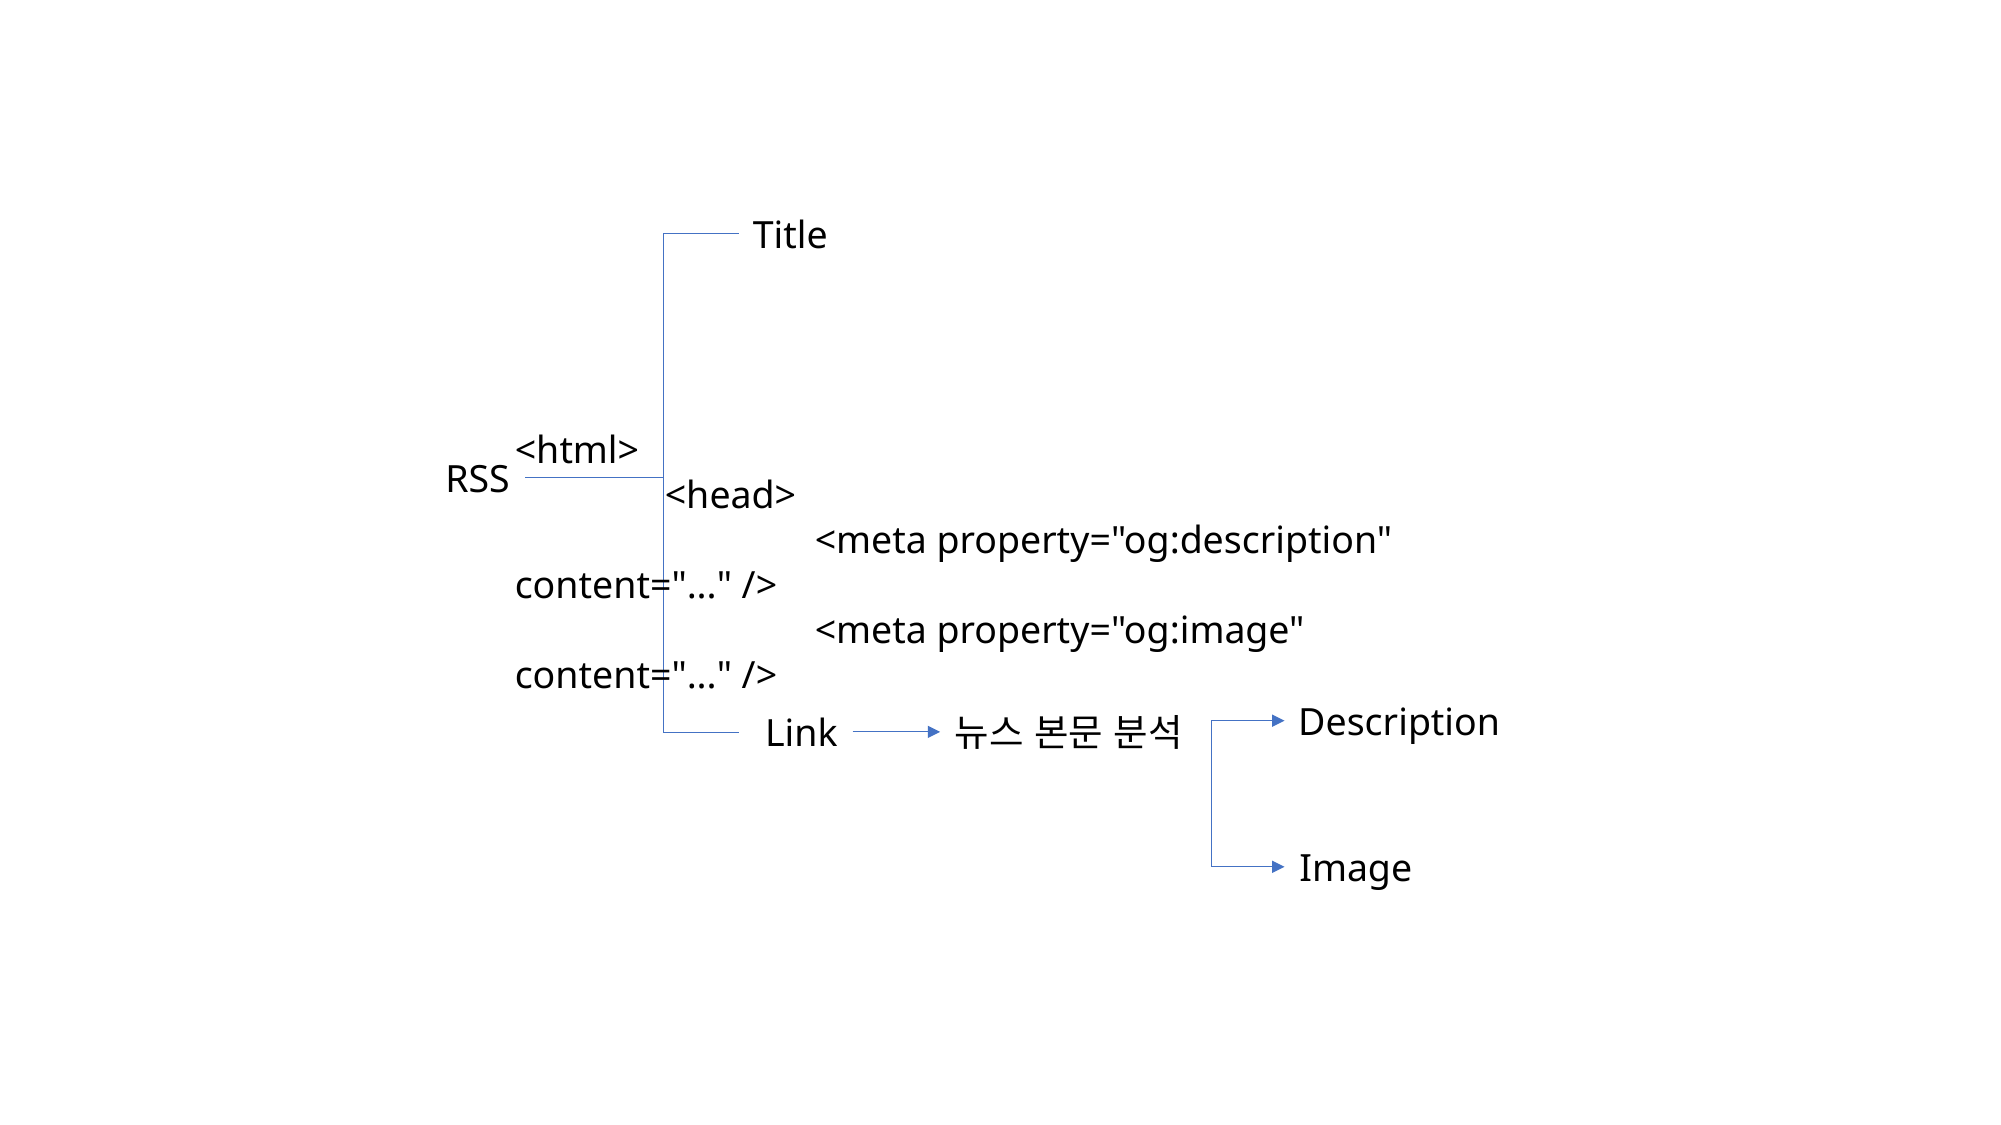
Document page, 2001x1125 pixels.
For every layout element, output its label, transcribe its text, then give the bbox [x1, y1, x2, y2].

text_box Title [738, 203, 843, 264]
text_box Link [750, 704, 853, 762]
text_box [1211, 690, 1512, 898]
text_box RSS [430, 447, 500, 508]
text_box 뉴스 본문 분석 [940, 704, 1198, 762]
text_box <html> <head> <meta property="og:description" content="..." /> <meta property="og:image" content="..." /> [664, 418, 1500, 704]
text_box <html> <head> <meta property="og:description" content="..." /> <meta property="og:image" content="..." /> [500, 418, 663, 704]
